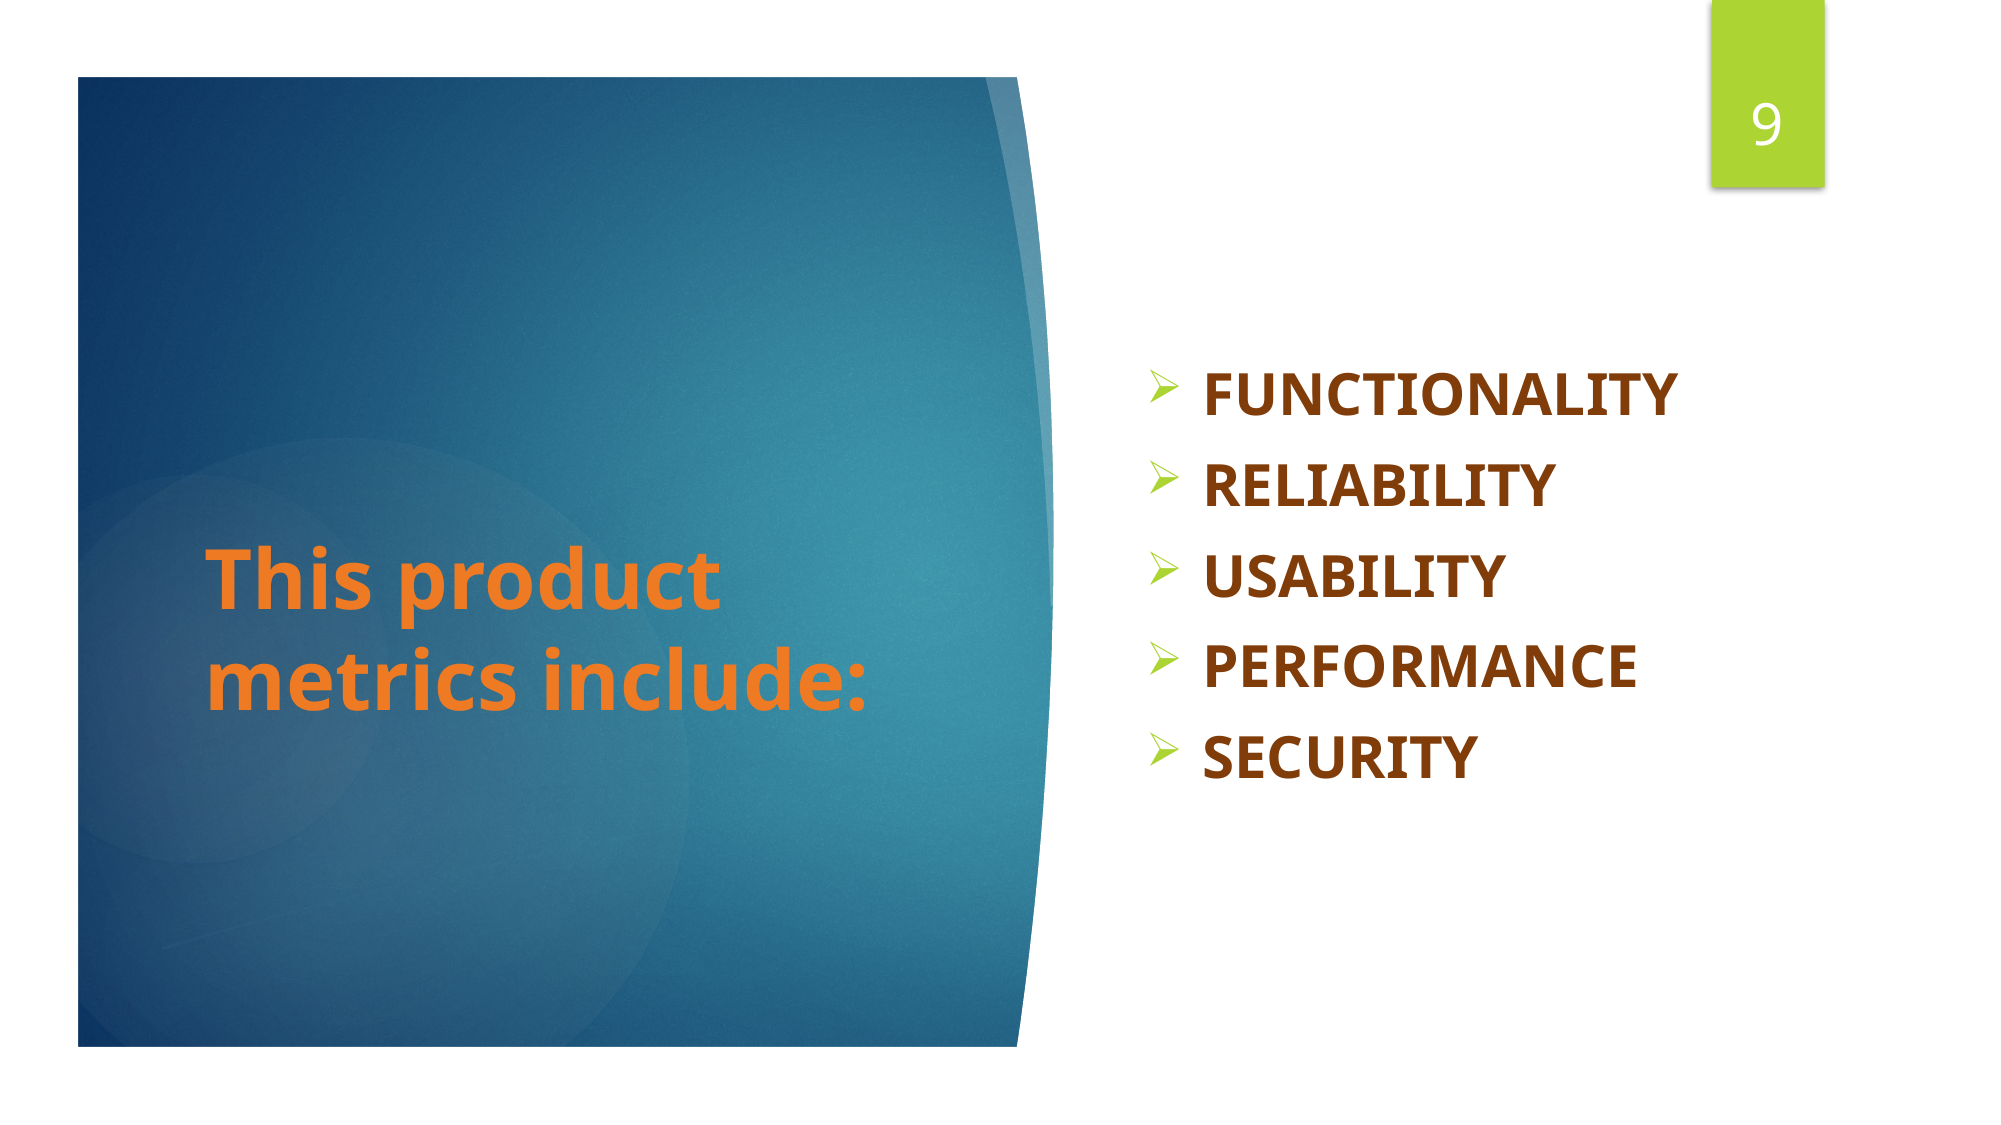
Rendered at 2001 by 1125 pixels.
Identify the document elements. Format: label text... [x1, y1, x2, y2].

list Functionality Reliability Usability Performance security [1131, 220, 1748, 928]
slide_number 9 [1698, 48, 1836, 175]
title This product metrics include: [189, 439, 904, 814]
